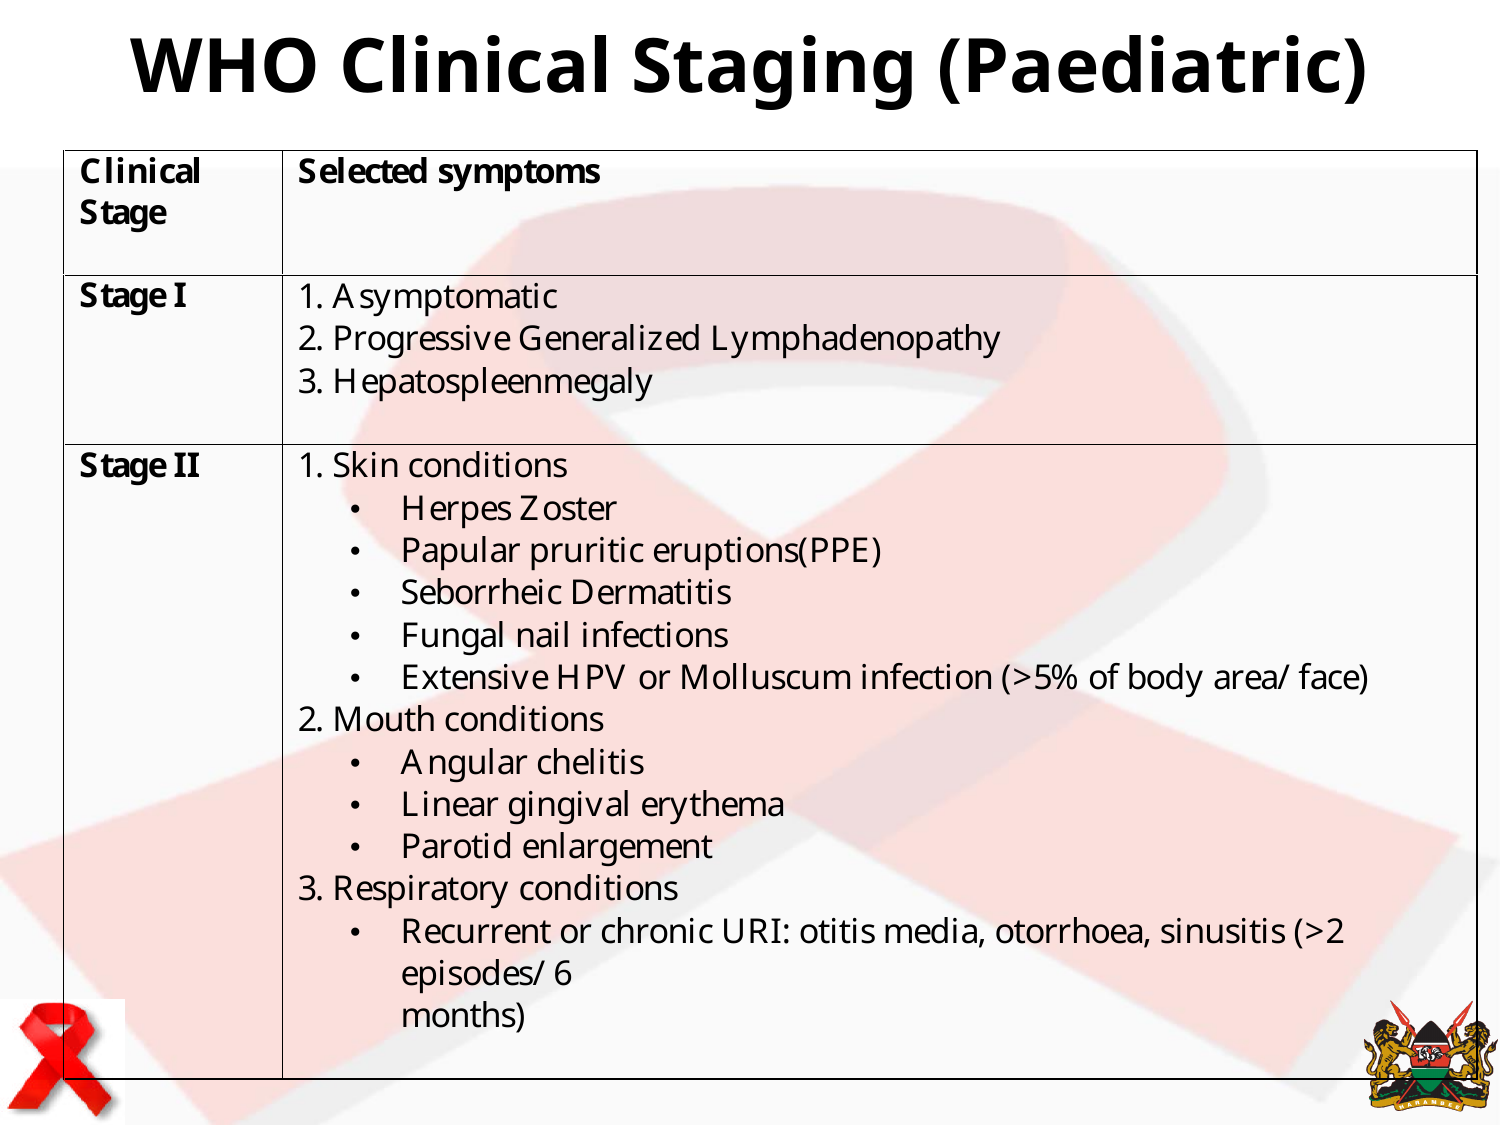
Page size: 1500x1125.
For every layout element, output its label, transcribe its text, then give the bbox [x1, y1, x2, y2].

picture [0, 125, 1500, 1125]
title WHO Clinical Staging (Paediatric) [0, 0, 1500, 125]
